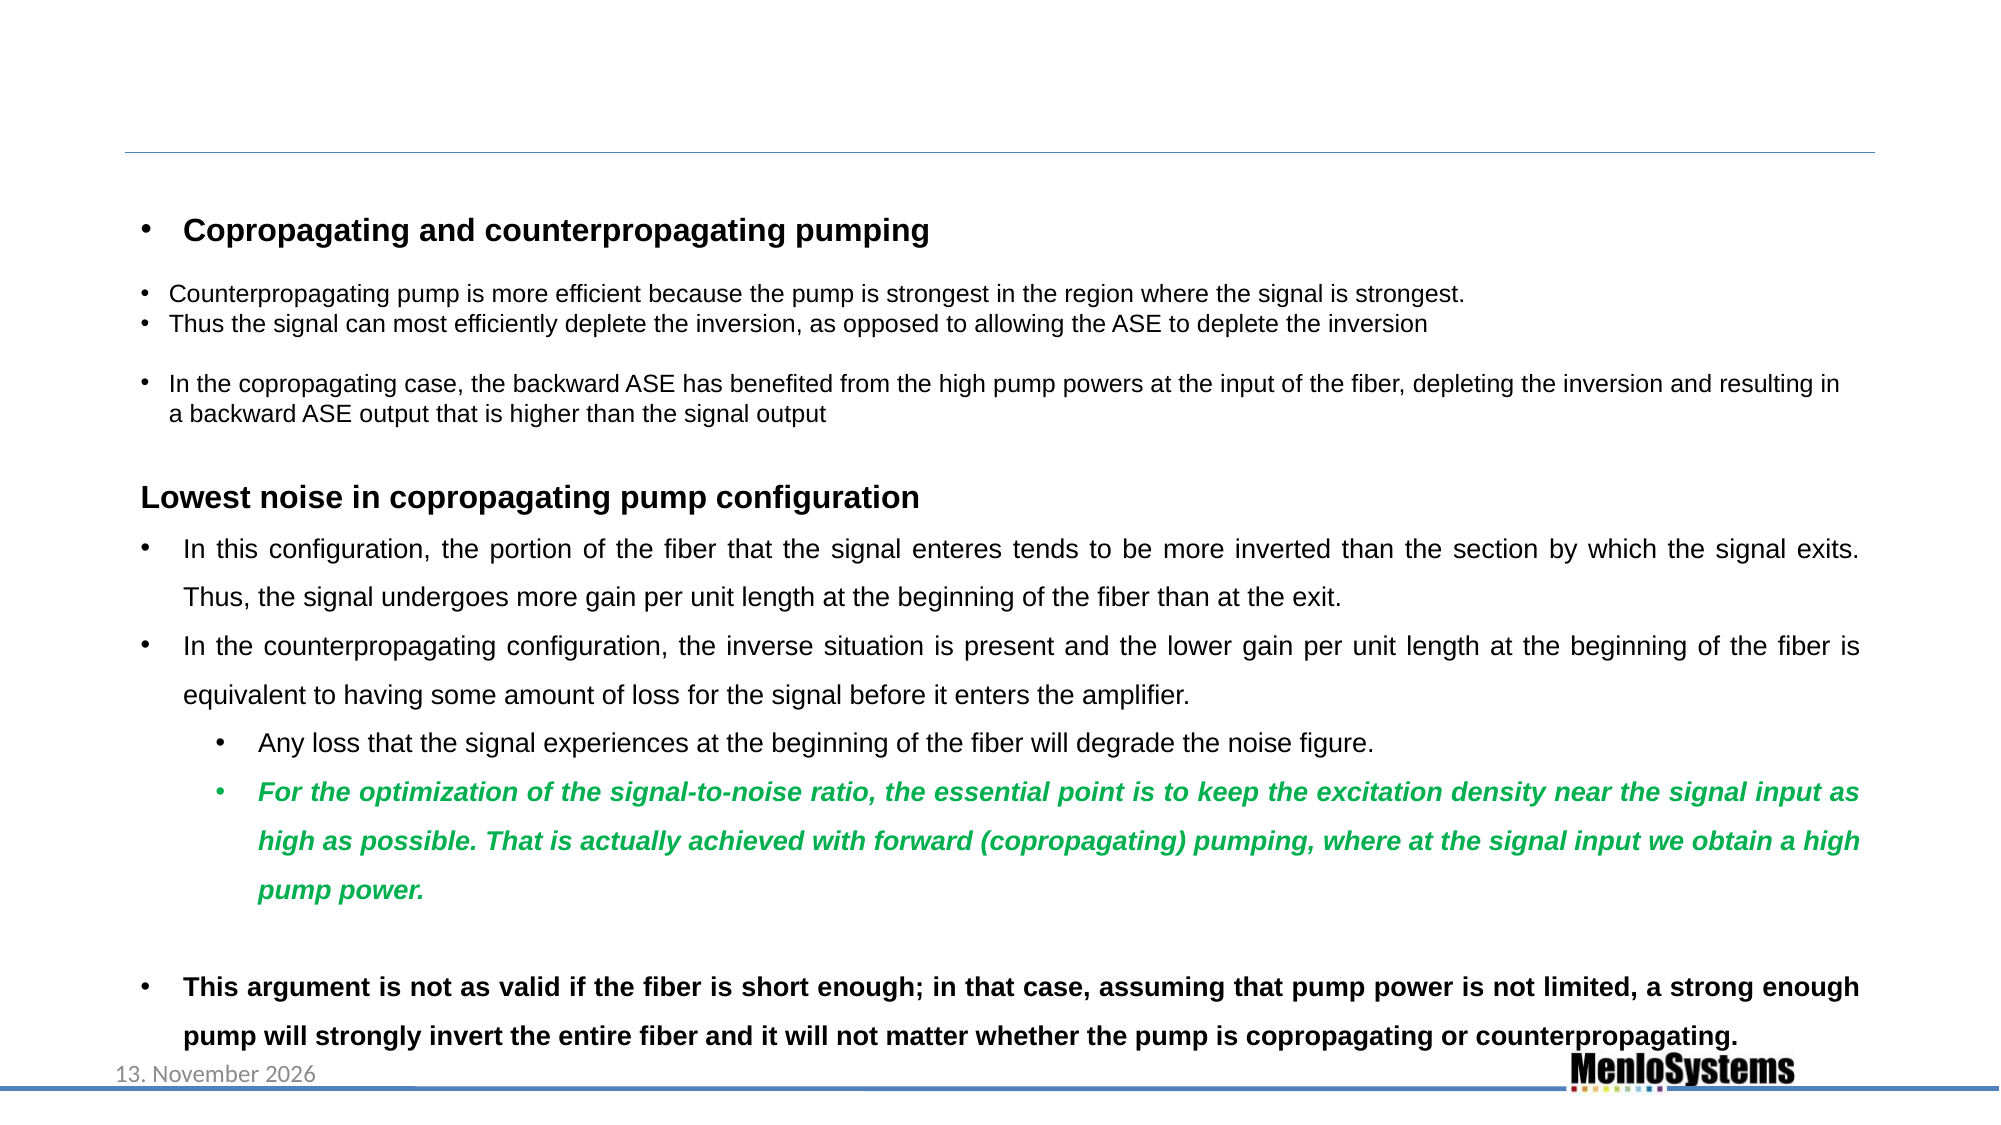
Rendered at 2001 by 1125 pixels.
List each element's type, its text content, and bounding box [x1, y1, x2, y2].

slide_number 15. März 2022 [99, 1042, 567, 1103]
text_box Copropagating and counterpropagating pumping Counterpropagating pump is more efficient because the pump is strongest in the region where the signal is strongest. Thus the signal can most efficiently deplete the inversion, as opposed to allowing the ASE to deplete the inversion In the copropagating case, the backward ASE has benefited from the high pump powers at the input of the fiber, depleting the inversion and resulting in a backward ASE output that is higher than the signal output Lowest noise in copropagating pump configuration In this configuration, the portion of the fiber that the signal enteres tends to be more inverted than the section by which the signal exits. Thus, the signal undergoes more gain per unit length at the beginning of the fiber than at the exit. In the counterpropagating configuration, the inverse situation is present and the lower gain per unit length at the beginning of the fiber is equivalent to having some amount of loss for the signal before it enters the amplifier. Any loss that the signal experiences at the beginning of the fiber will degrade the noise figure. For the optimization of the signal-to-noise ratio, the essential point is to keep the excitation density near the signal input as high as possible. That is actually achieved with forward (copropagating) pumping, where at the signal input we obtain a high pump power. This argument is not as valid if the fiber is short enough; in that case, assuming that pump power is not limited, a strong enough pump will strongly invert the entire fiber and it will not matter whether the pump is copropagating or counterpropagating. [125, 182, 1875, 1058]
picture [1570, 1058, 1795, 1096]
